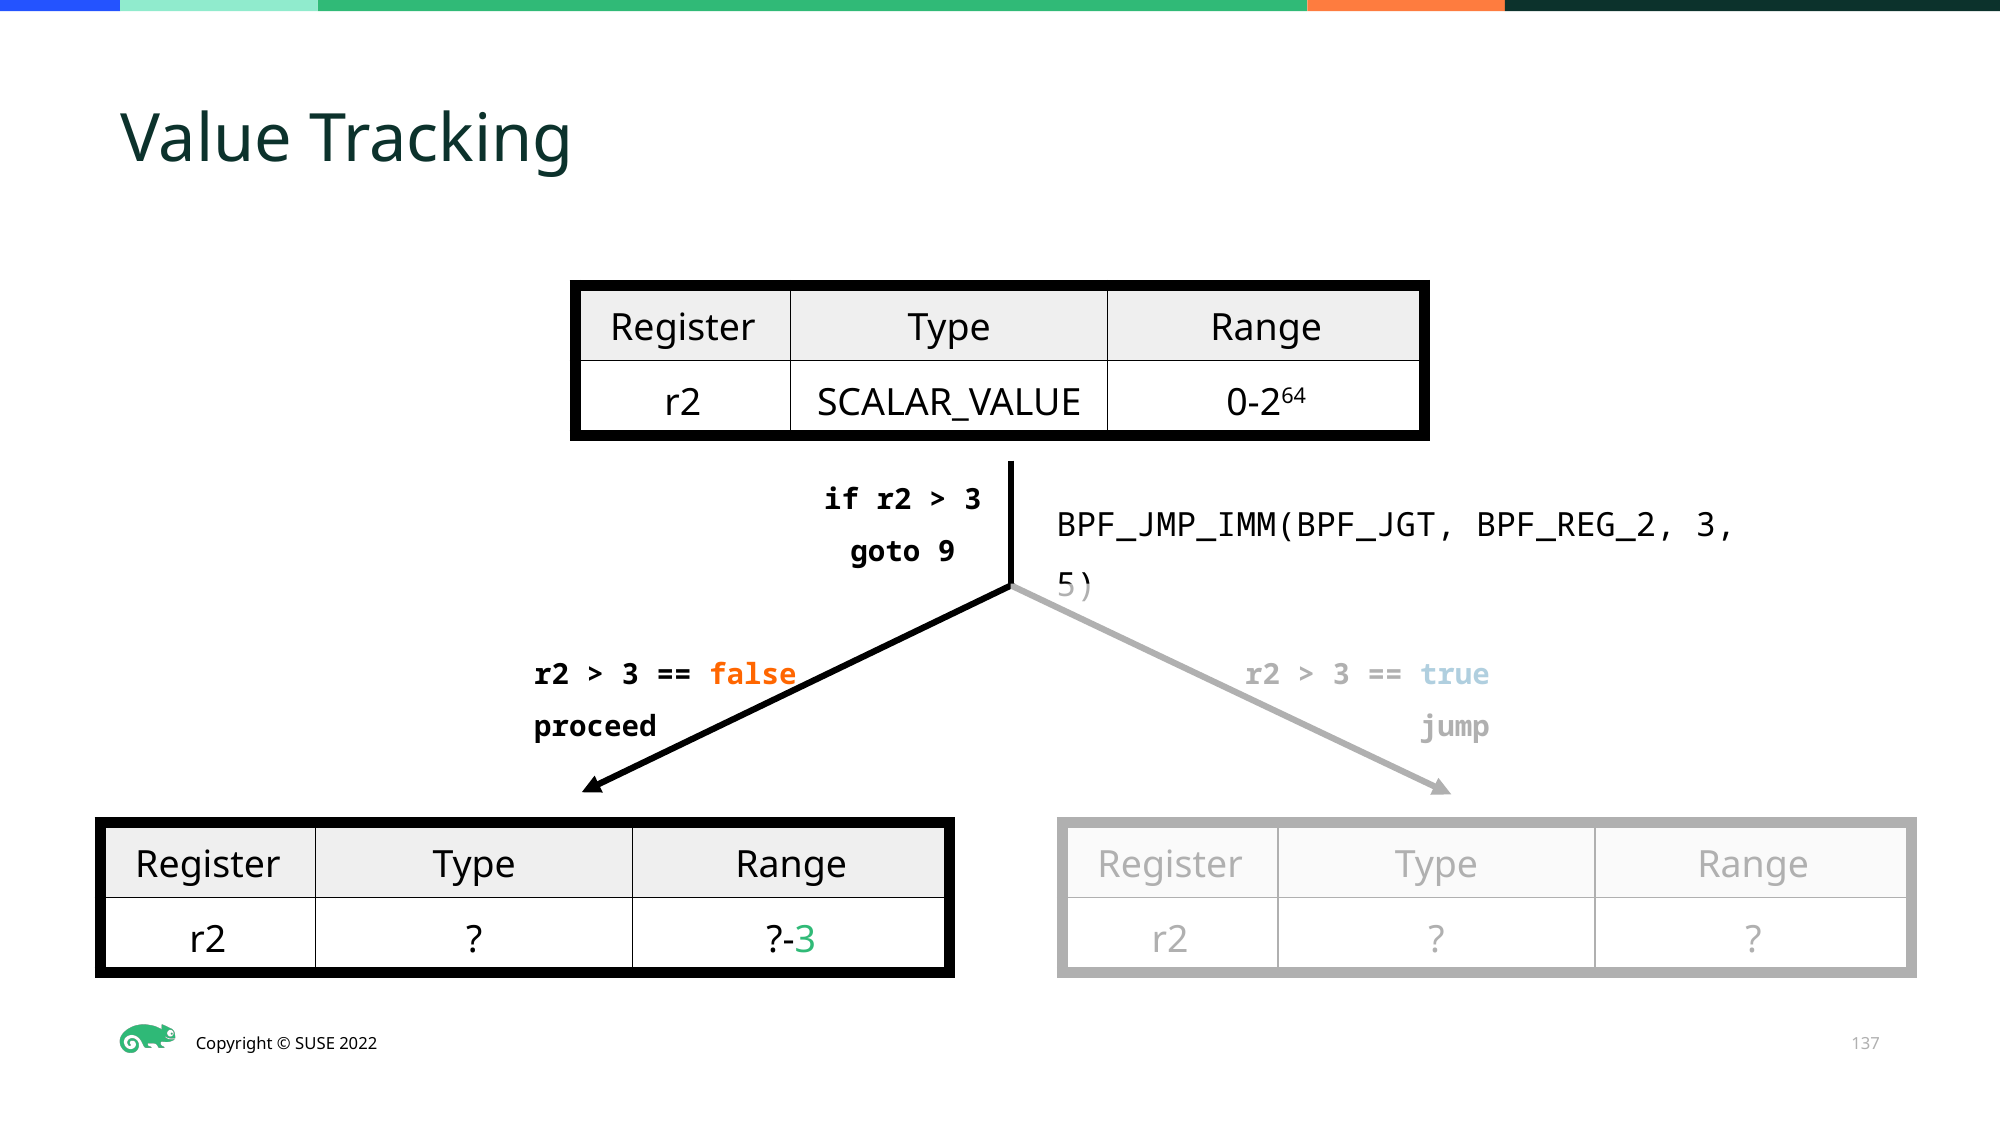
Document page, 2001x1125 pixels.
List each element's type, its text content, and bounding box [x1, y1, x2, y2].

table_header Range [633, 828, 944, 897]
picture [109, 1014, 186, 1059]
table_header Register [581, 291, 790, 360]
table_header Type [316, 828, 632, 897]
text_box BPF_JMP_IMM(BPF_JGT, BPF_REG_2, 3, 5) [1041, 468, 1803, 583]
text_box r2 > 3 == false proceed [519, 622, 576, 758]
table_cell 0-264 [1108, 361, 1419, 430]
text_box [1010, 583, 2000, 1124]
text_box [581, 584, 1009, 793]
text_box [1010, 584, 1452, 795]
table_cell r2 [106, 898, 315, 967]
text_box if r2 > 3 goto 9 [794, 447, 1012, 583]
table_header Range [1108, 291, 1419, 360]
table_header Type [791, 291, 1107, 360]
title Value Tracking [120, 45, 1880, 234]
table_cell ? [316, 898, 632, 967]
table_cell ?-3 [633, 898, 944, 967]
table_cell r2 [581, 361, 790, 430]
table_cell SCALAR_VALUE [791, 361, 1107, 430]
table_header Register [106, 828, 315, 897]
